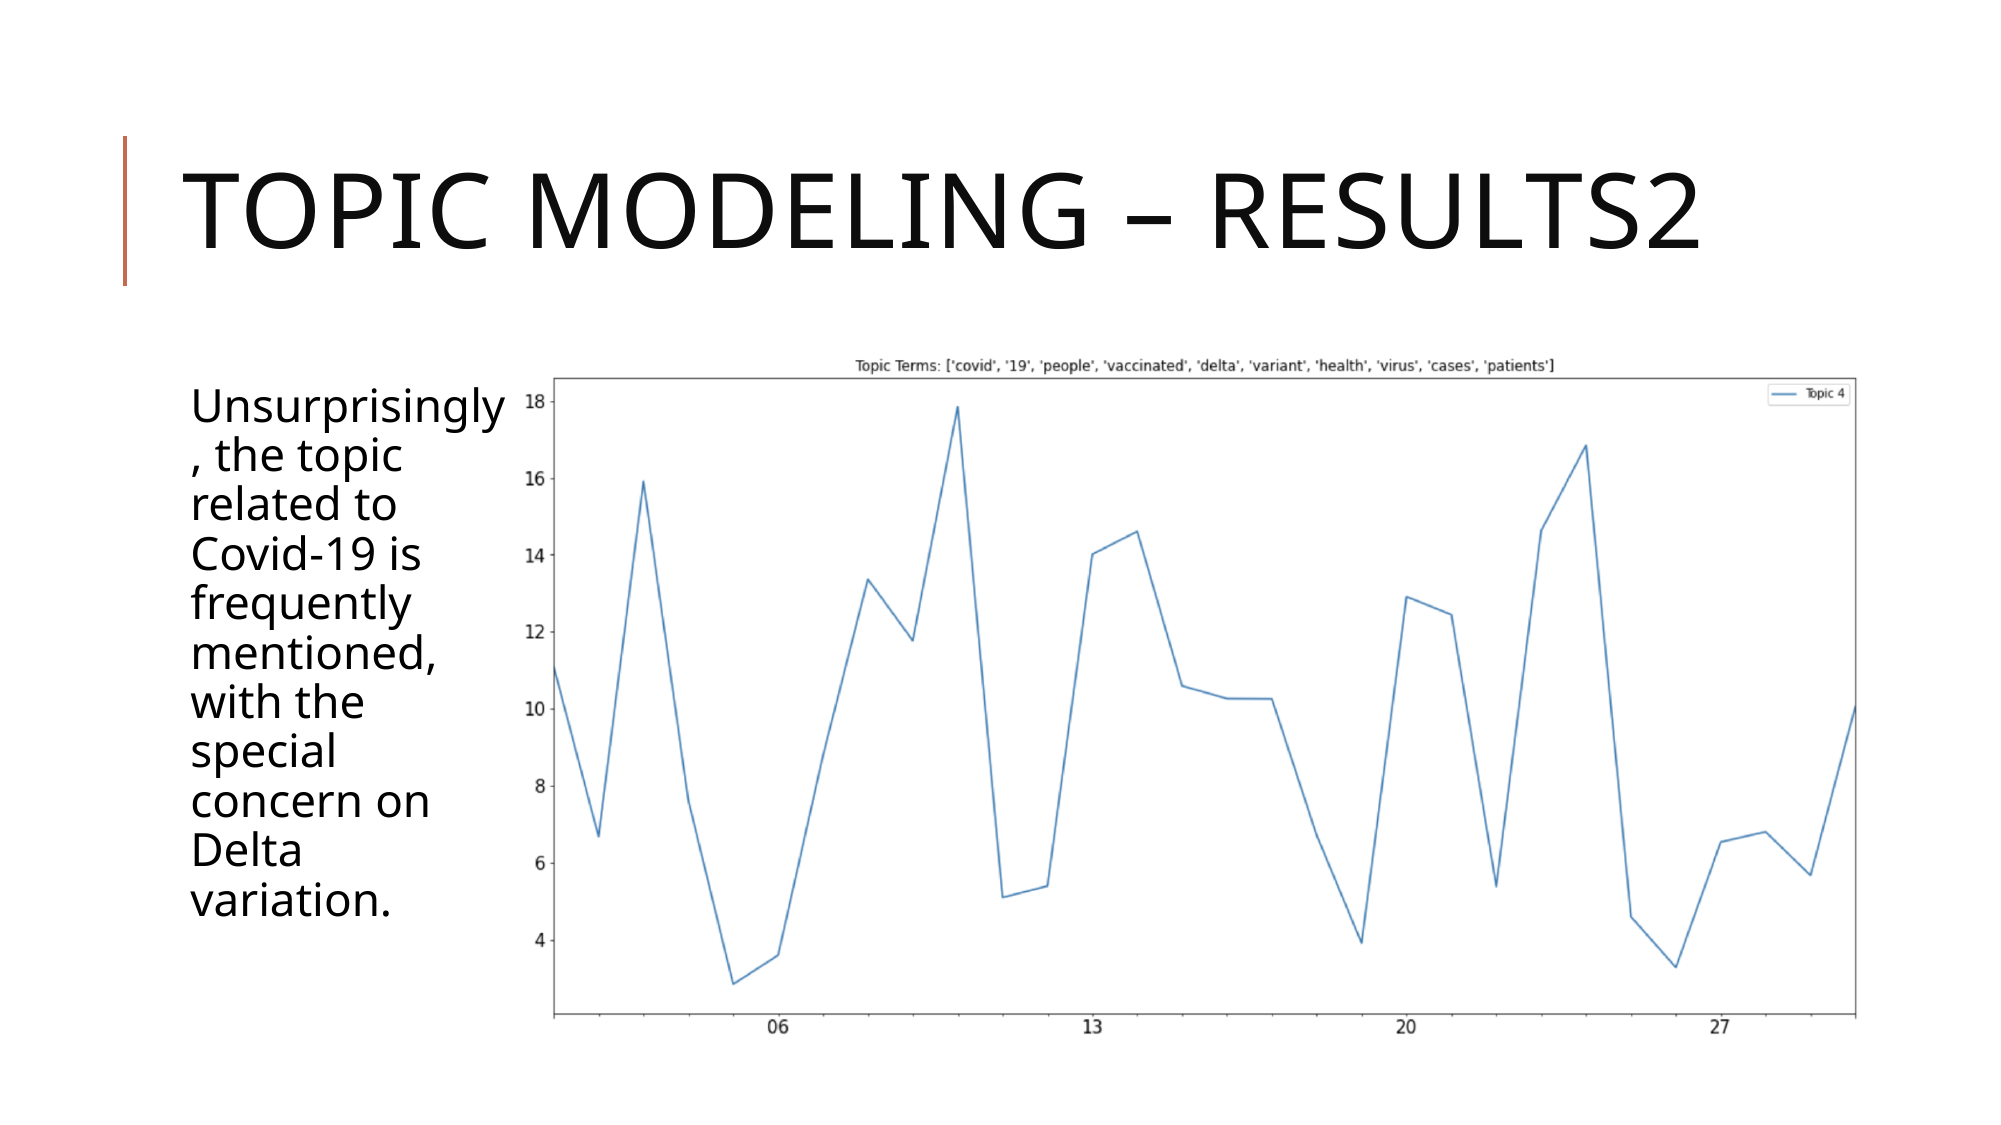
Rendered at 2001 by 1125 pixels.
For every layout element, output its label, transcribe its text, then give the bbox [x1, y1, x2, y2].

picture [519, 341, 1870, 1046]
list Unsurprisingly, the topic related to Covid-19 is frequently mentioned, with the special concern on Delta variation. [168, 375, 512, 1035]
title Topic modeling – Results2 [168, 96, 1763, 342]
